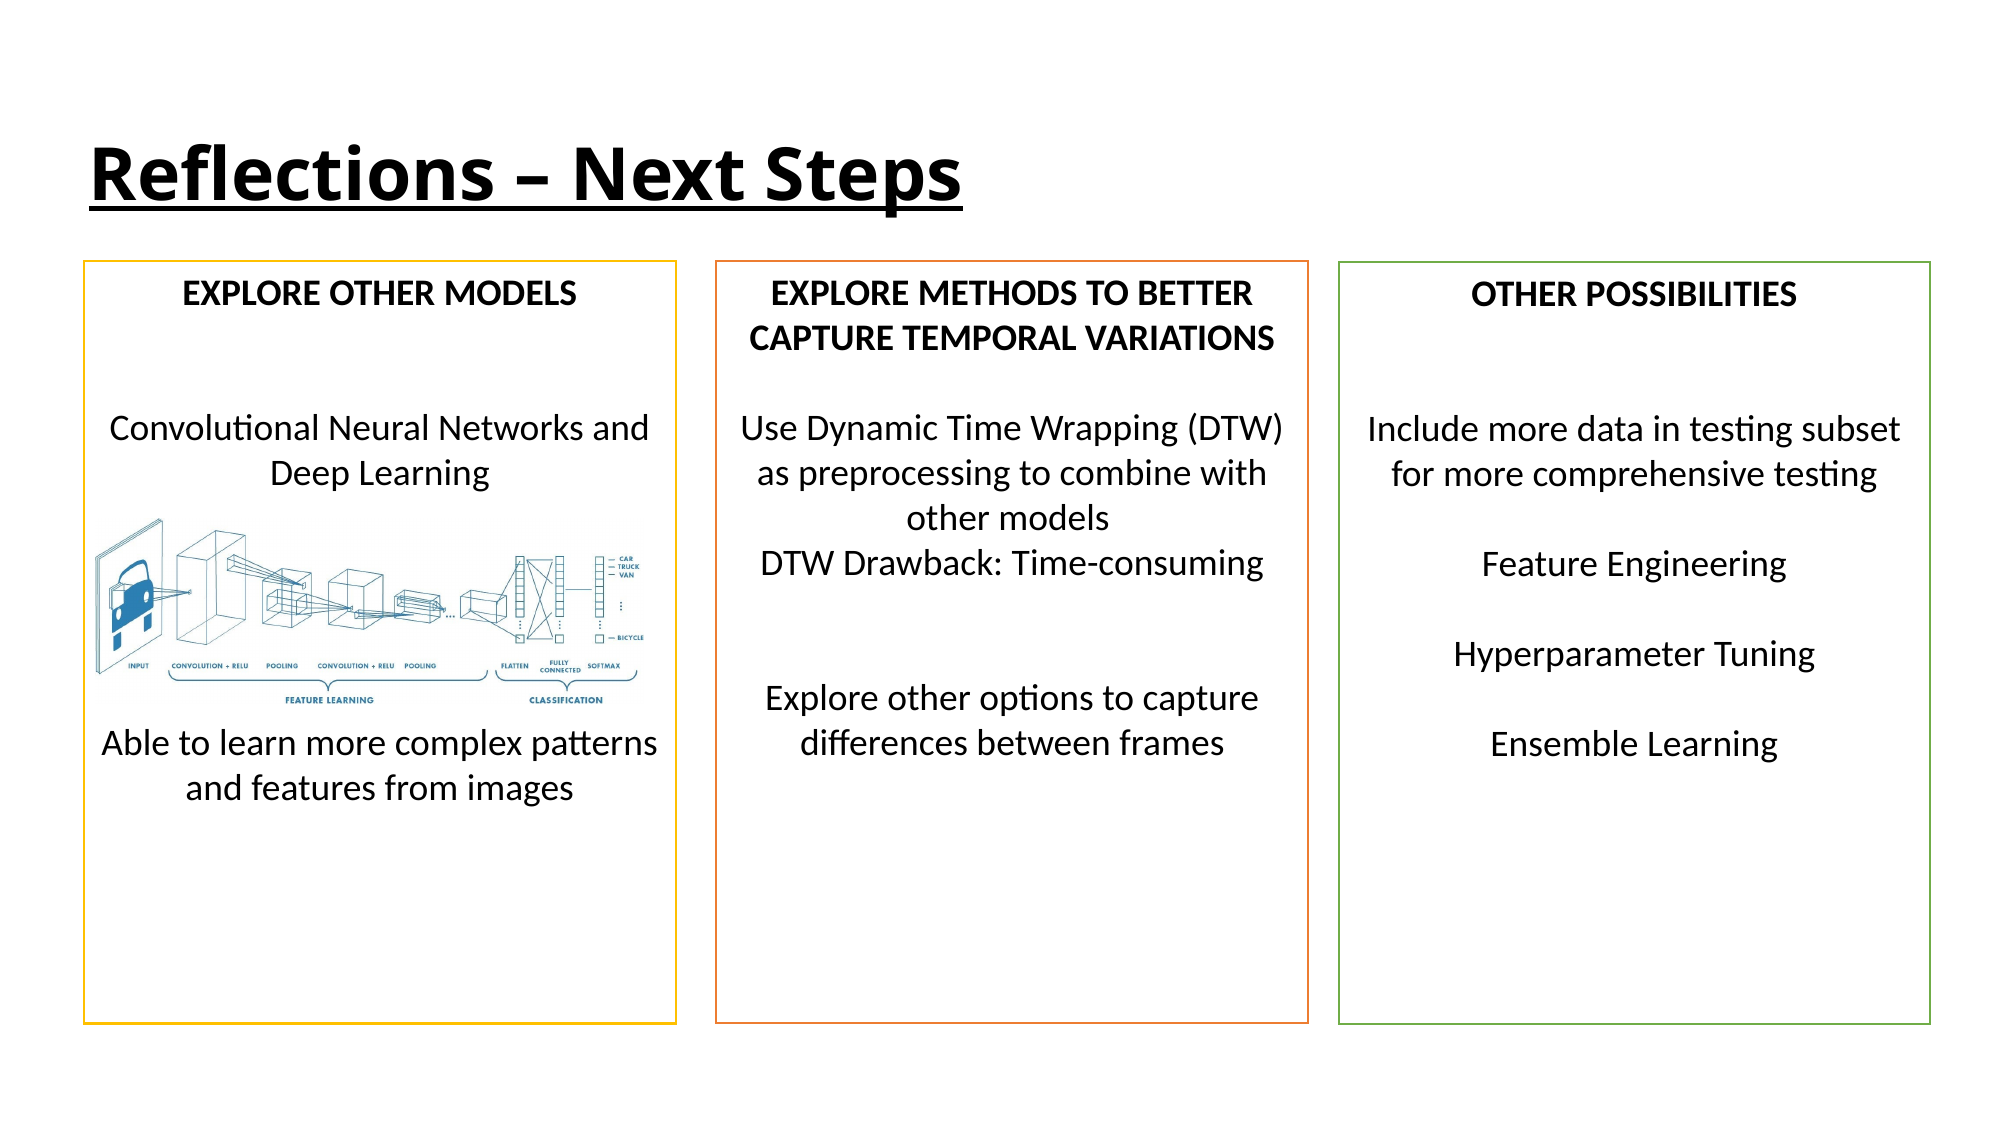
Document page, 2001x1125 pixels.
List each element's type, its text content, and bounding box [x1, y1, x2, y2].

text_box EXPLORE OTHER MODELS Convolutional Neural Networks and Deep Learning Able to learn more complex patterns and features from images [83, 260, 677, 1025]
text_box Reflections – Next Steps [74, 129, 1932, 224]
text_box OTHER POSSIBILITIES Include more data in testing subset for more comprehensive testing Feature Engineering Hyperparameter Tuning Ensemble Learning [1338, 261, 1931, 1025]
picture [95, 518, 644, 704]
text_box EXPLORE METHODS TO BETTER CAPTURE TEMPORAL VARIATIONS Use Dynamic Time Wrapping (DTW) as preprocessing to combine with other models DTW Drawback: Time-consuming Explore other options to capture differences between frames [715, 260, 1309, 1024]
